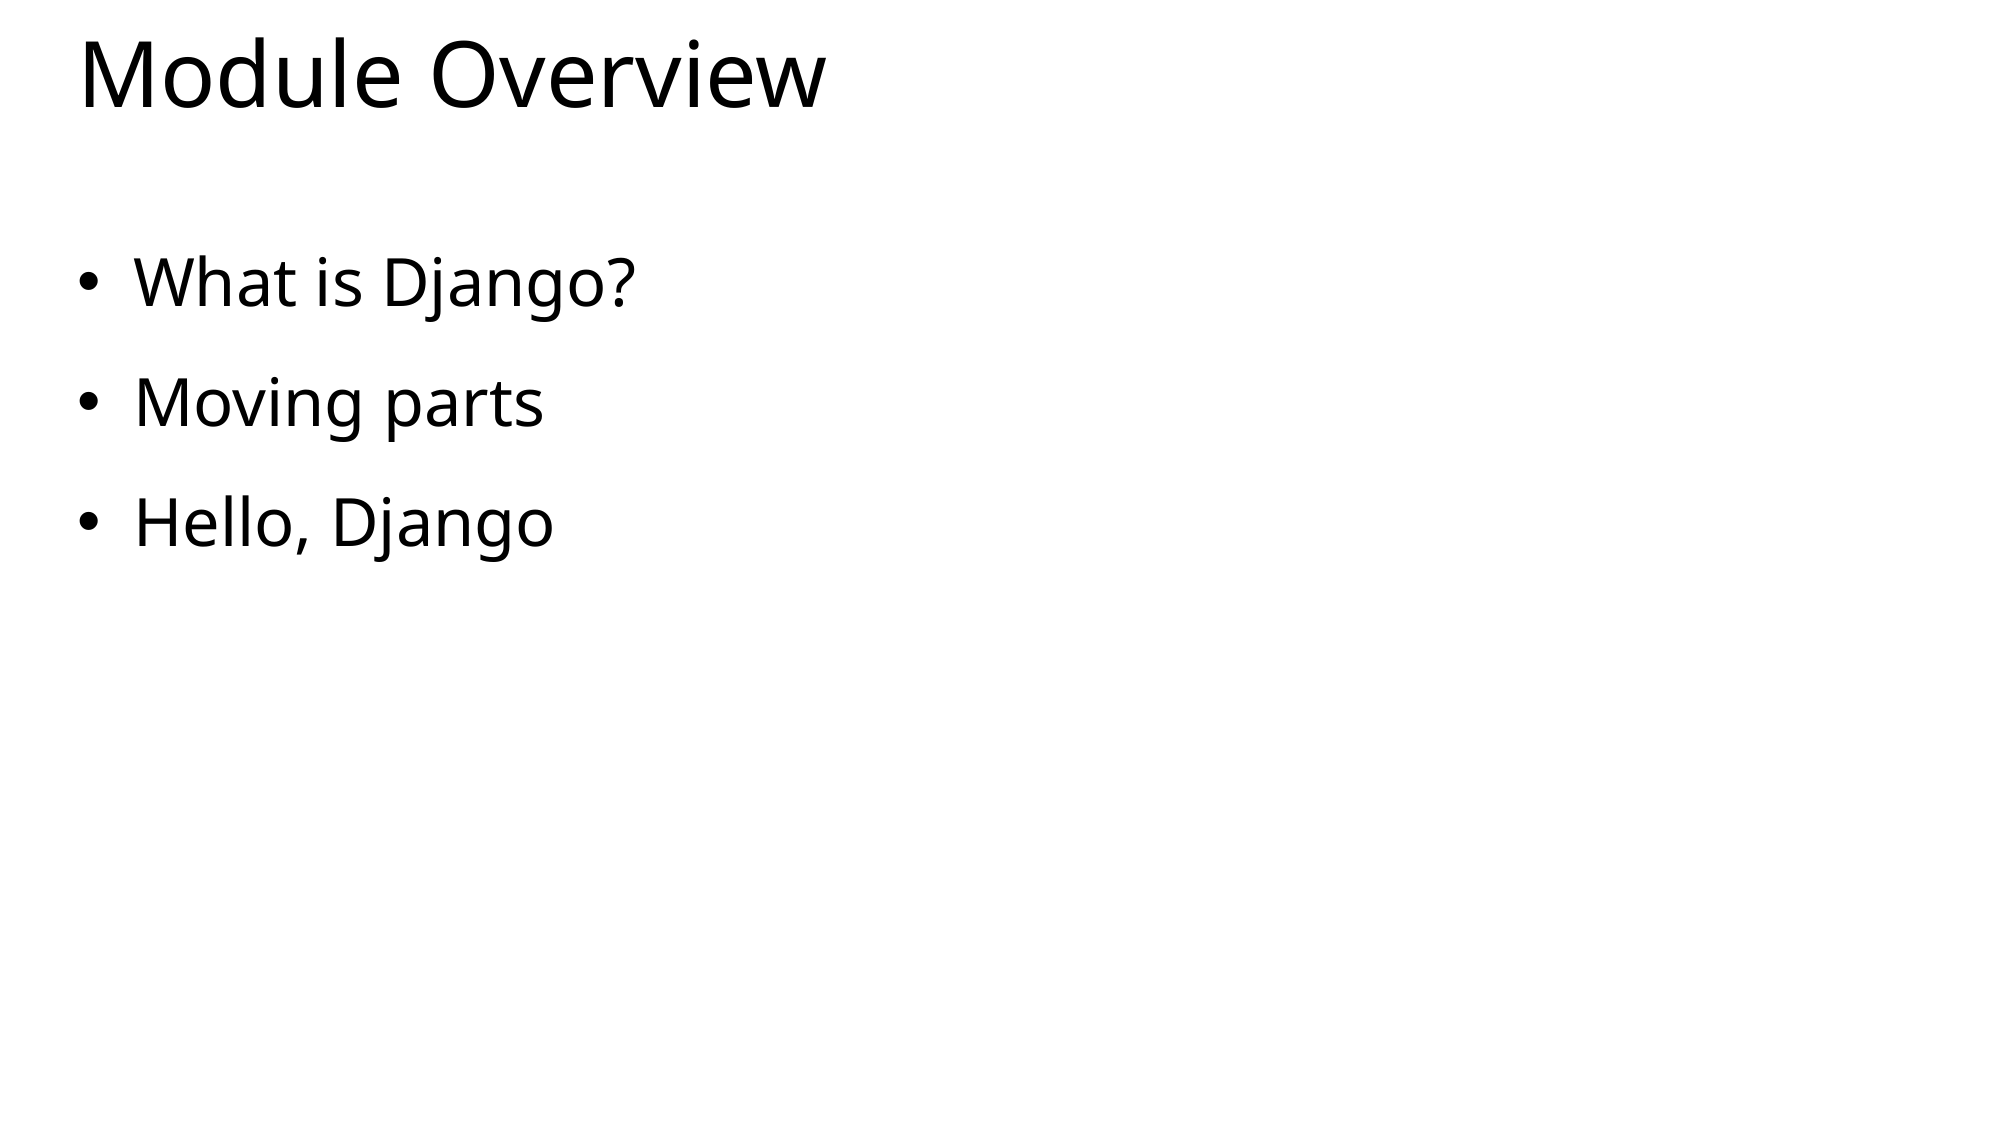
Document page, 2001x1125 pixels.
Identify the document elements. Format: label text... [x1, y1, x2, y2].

list What is Django? Moving parts Hello, Django [62, 227, 1953, 1096]
title Module Overview [62, 29, 1953, 205]
